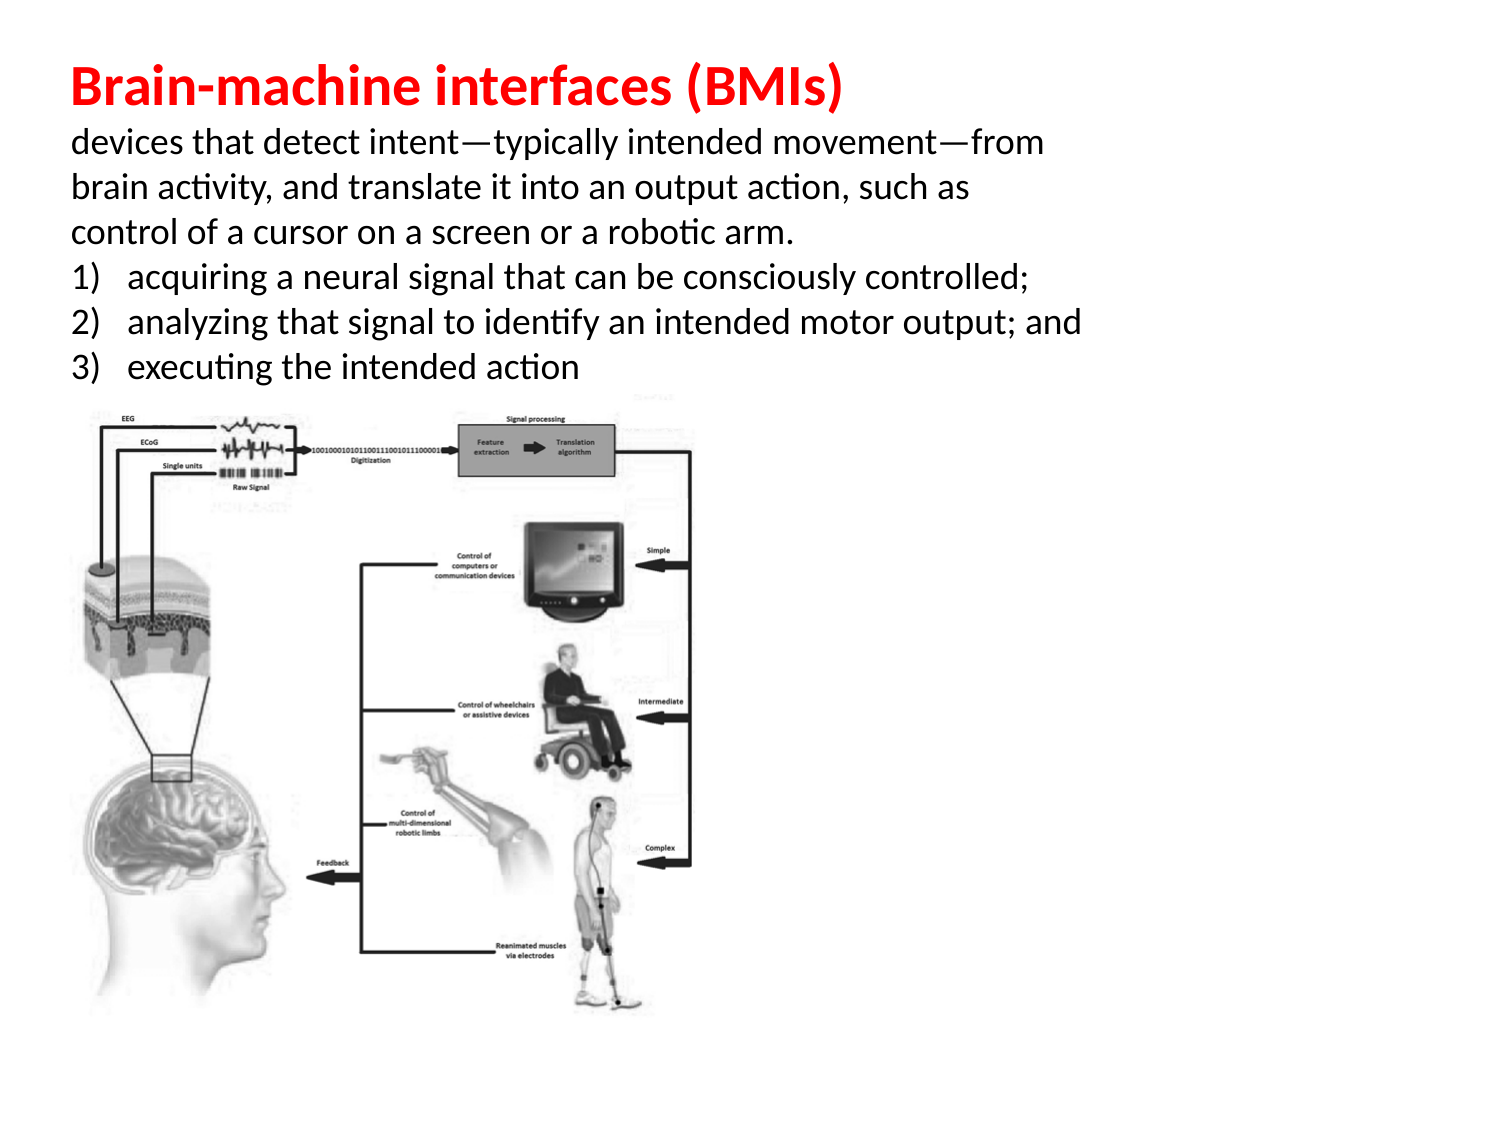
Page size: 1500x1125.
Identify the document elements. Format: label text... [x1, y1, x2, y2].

picture [55, 393, 728, 1030]
text_box Brain-machine interfaces (BMIs) devices that detect intent—typically intended movement—from brain activity, and translate it into an output action, such as control of a cursor on a screen or a robotic arm. acquiring a neural signal that can be consciously controlled; analyzing that signal to identify an intended motor output; and executing the intended action [56, 39, 1455, 395]
